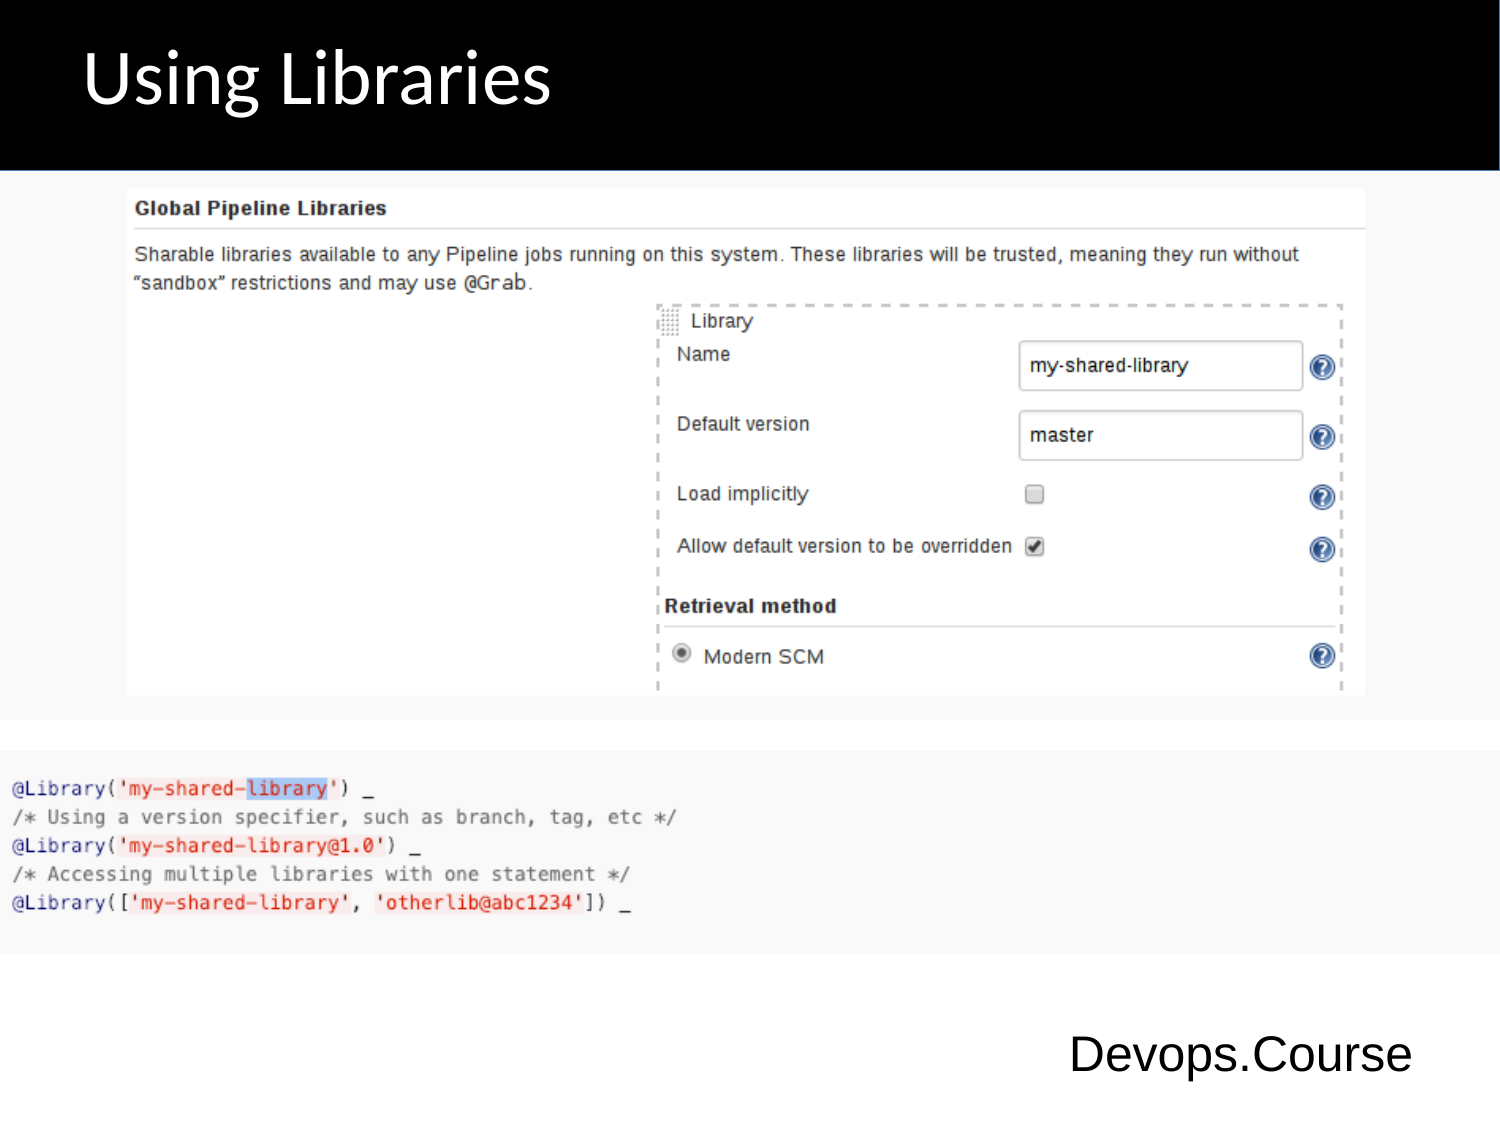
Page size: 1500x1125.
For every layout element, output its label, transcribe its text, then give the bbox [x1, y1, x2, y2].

text_box Devops.Course [991, 1013, 1491, 1101]
text_box [0, 0, 1500, 171]
title Using Libraries [74, 18, 1426, 129]
picture [0, 171, 1500, 954]
